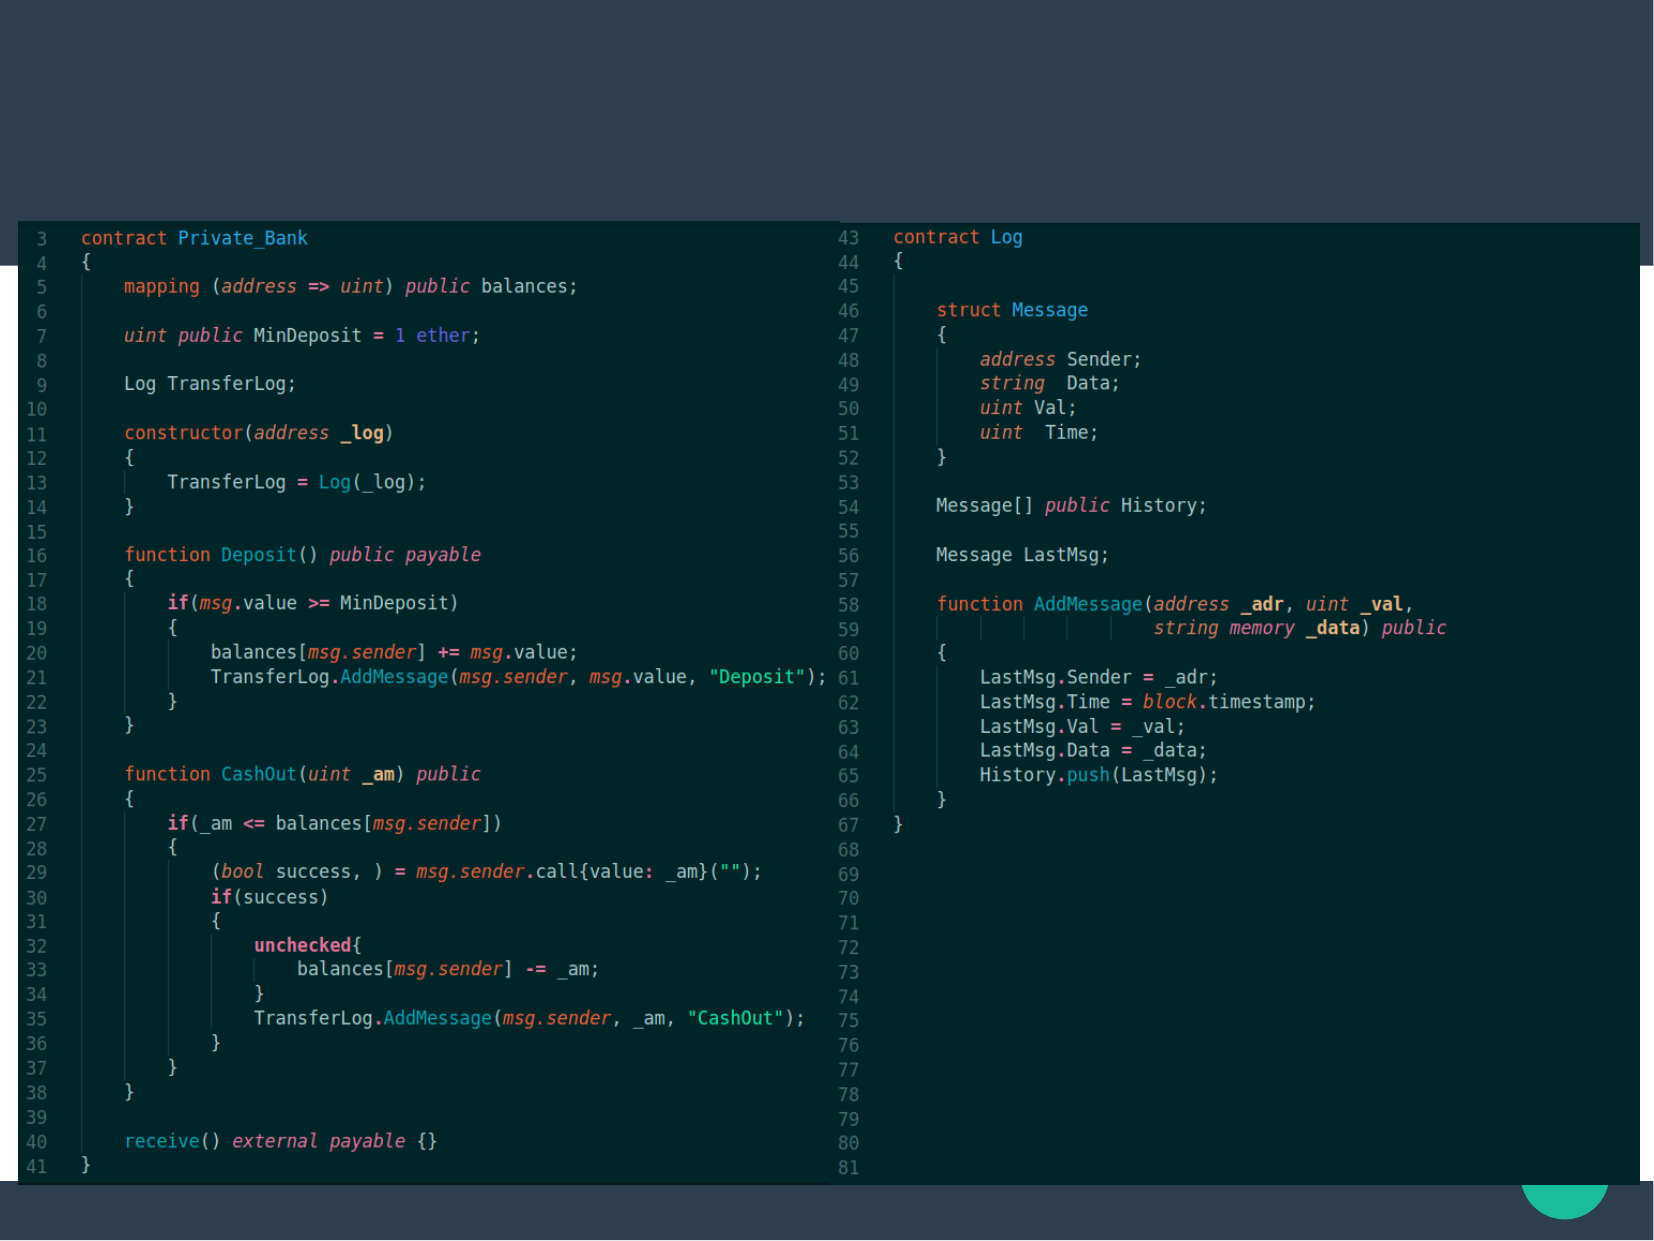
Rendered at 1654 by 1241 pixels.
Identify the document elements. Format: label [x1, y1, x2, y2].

picture [18, 221, 1640, 1186]
